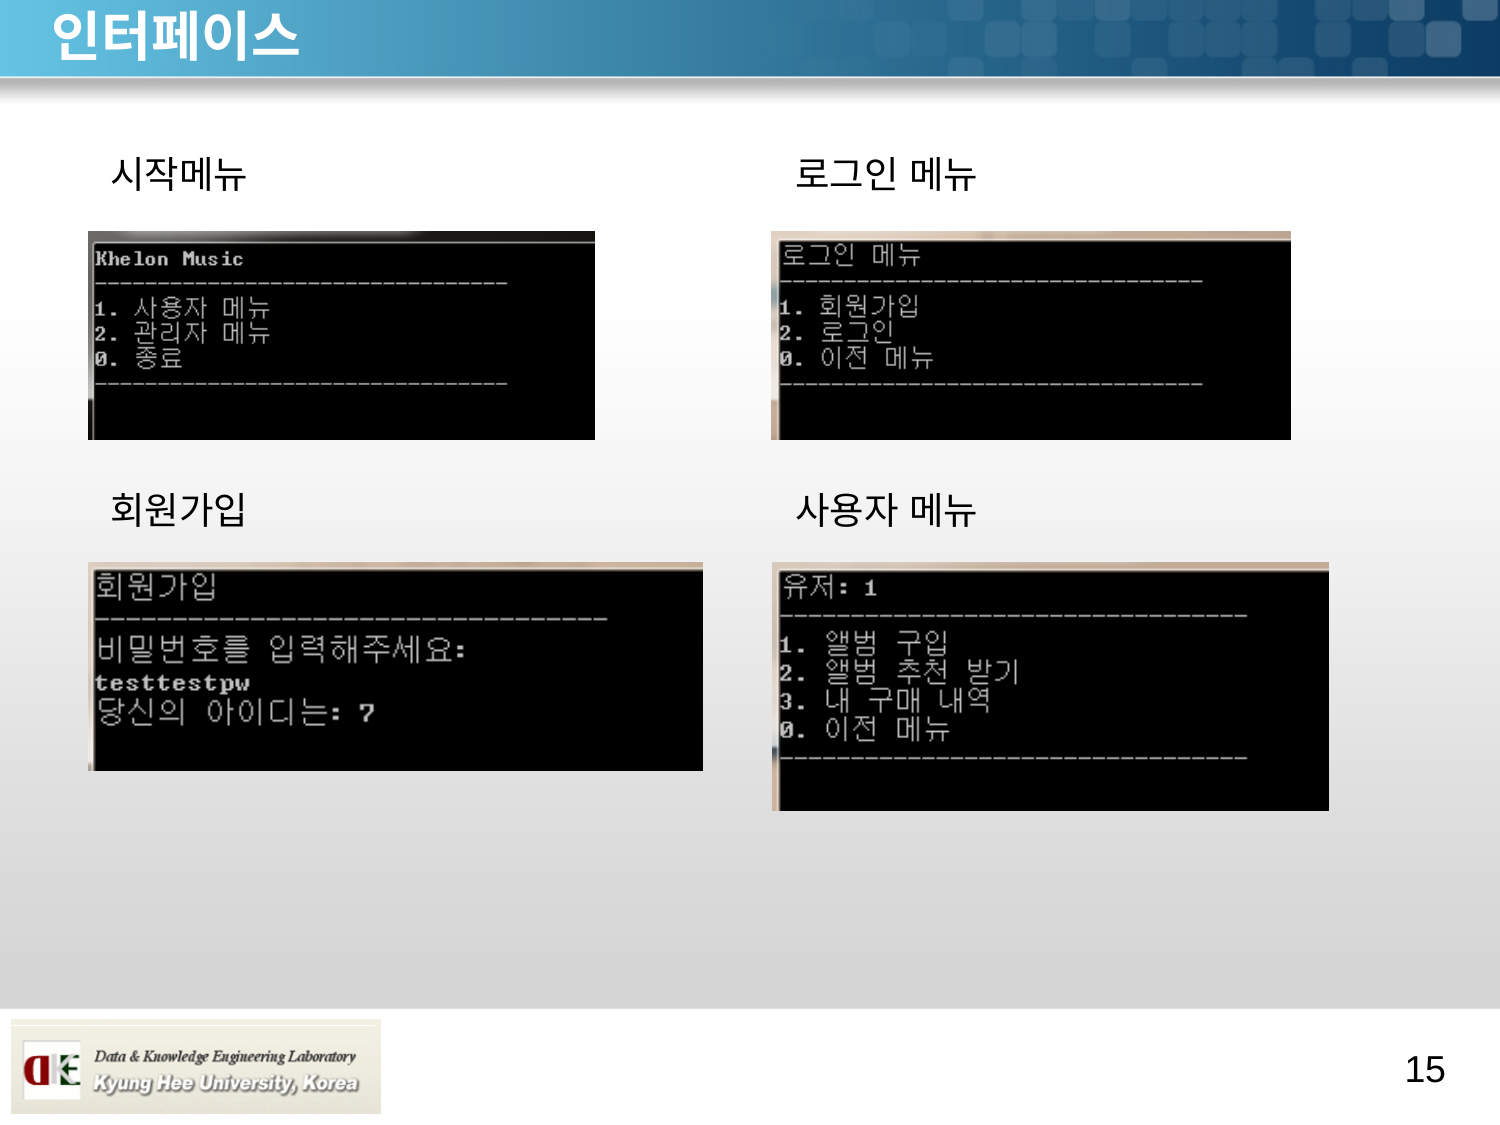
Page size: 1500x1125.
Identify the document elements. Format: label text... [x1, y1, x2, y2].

text_box 로그인 메뉴 [780, 143, 994, 204]
text_box 시작메뉴 [95, 143, 264, 204]
text_box 회원가입 [95, 479, 264, 540]
picture [0, 0, 1500, 1125]
text_box 사용자 메뉴 [780, 479, 1004, 540]
title 인터페이스 [51, 0, 1500, 99]
